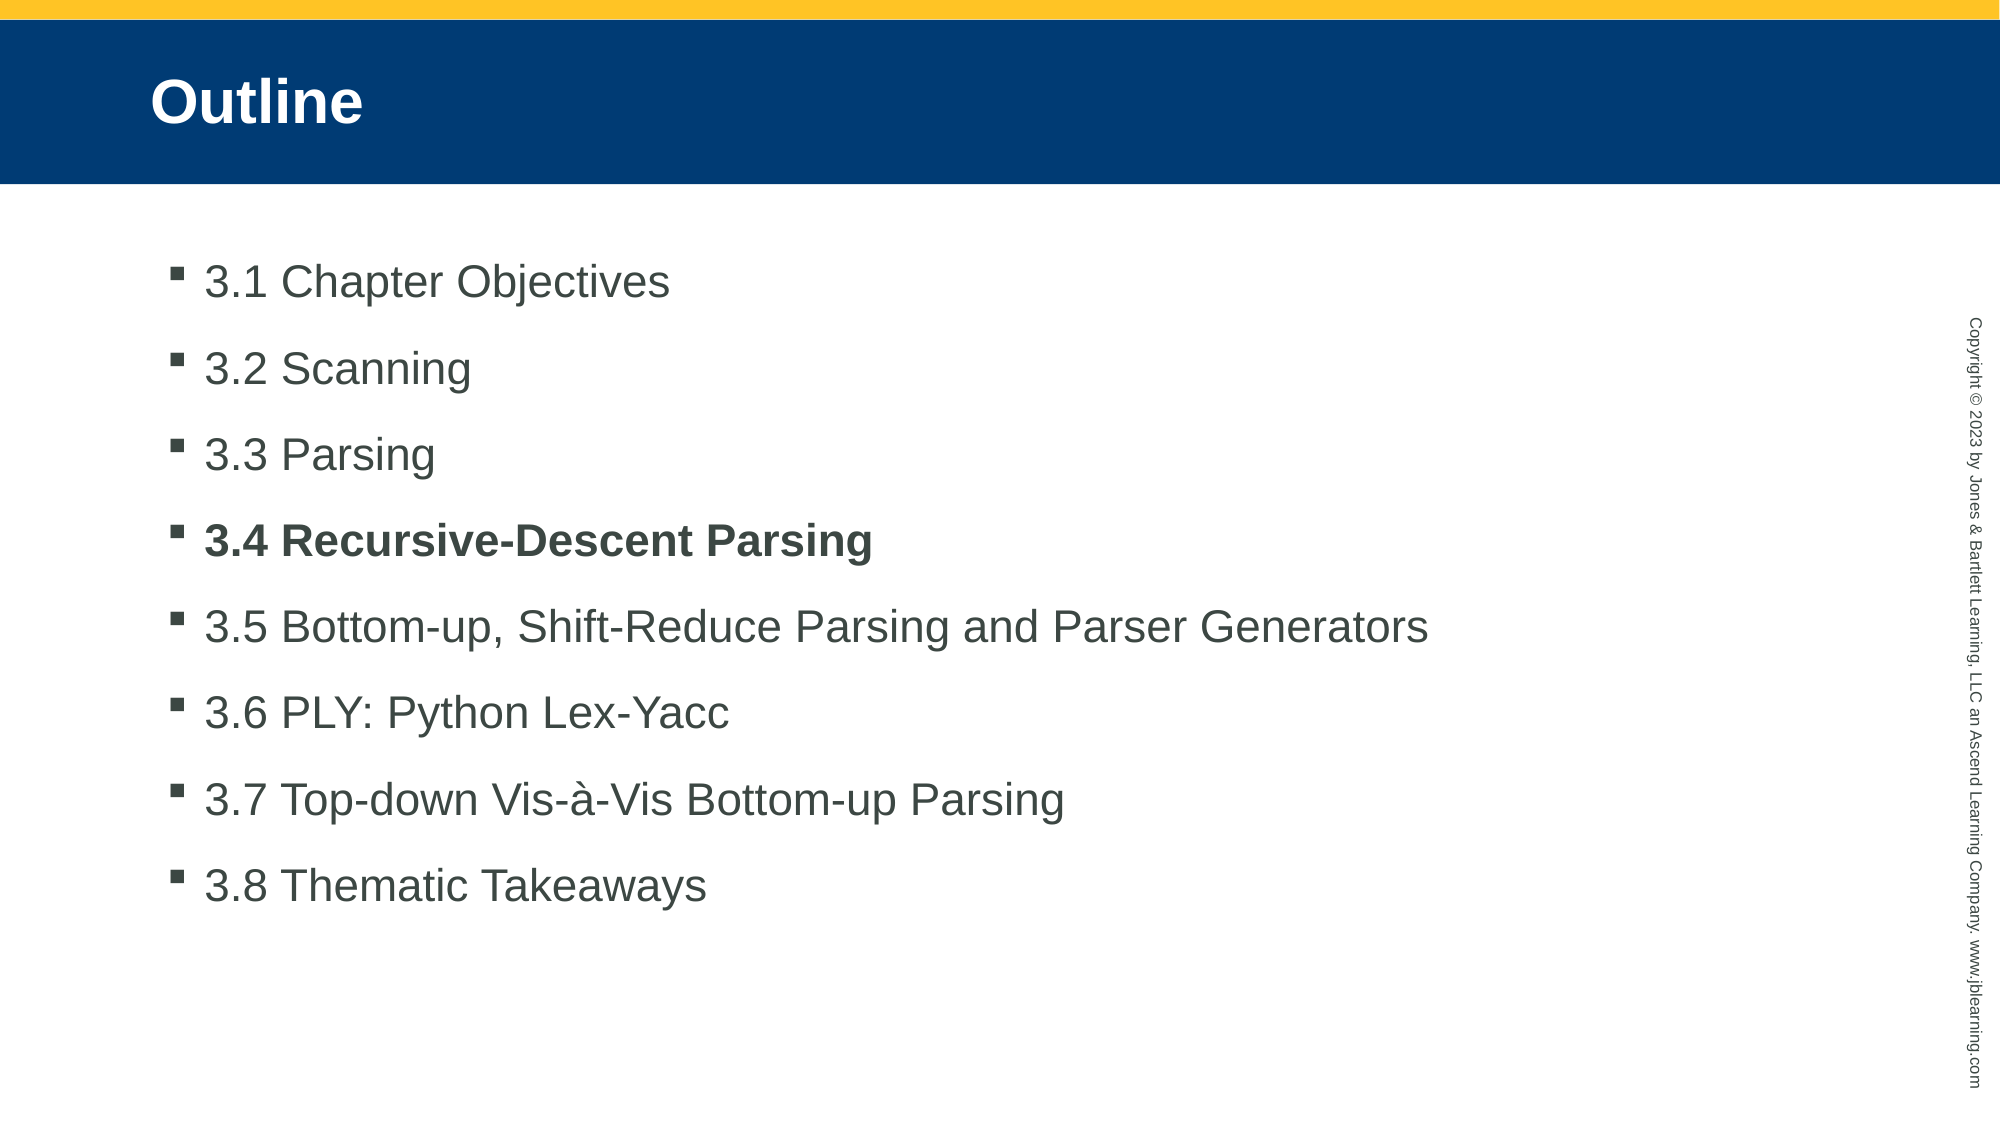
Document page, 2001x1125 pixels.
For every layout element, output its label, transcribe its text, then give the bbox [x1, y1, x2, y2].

title Outline [0, 19, 2000, 185]
list 3.1 Chapter Objectives 3.2 Scanning 3.3 Parsing 3.4 Recursive-Descent Parsing 3.5 Bottom-up, Shift-Reduce Parsing and Parser Generators 3.6 PLY: Python Lex-Yacc 3.7 Top-down Vis-à-Vis Bottom-up Parsing 3.8 Thematic Takeaways [151, 244, 1840, 1016]
